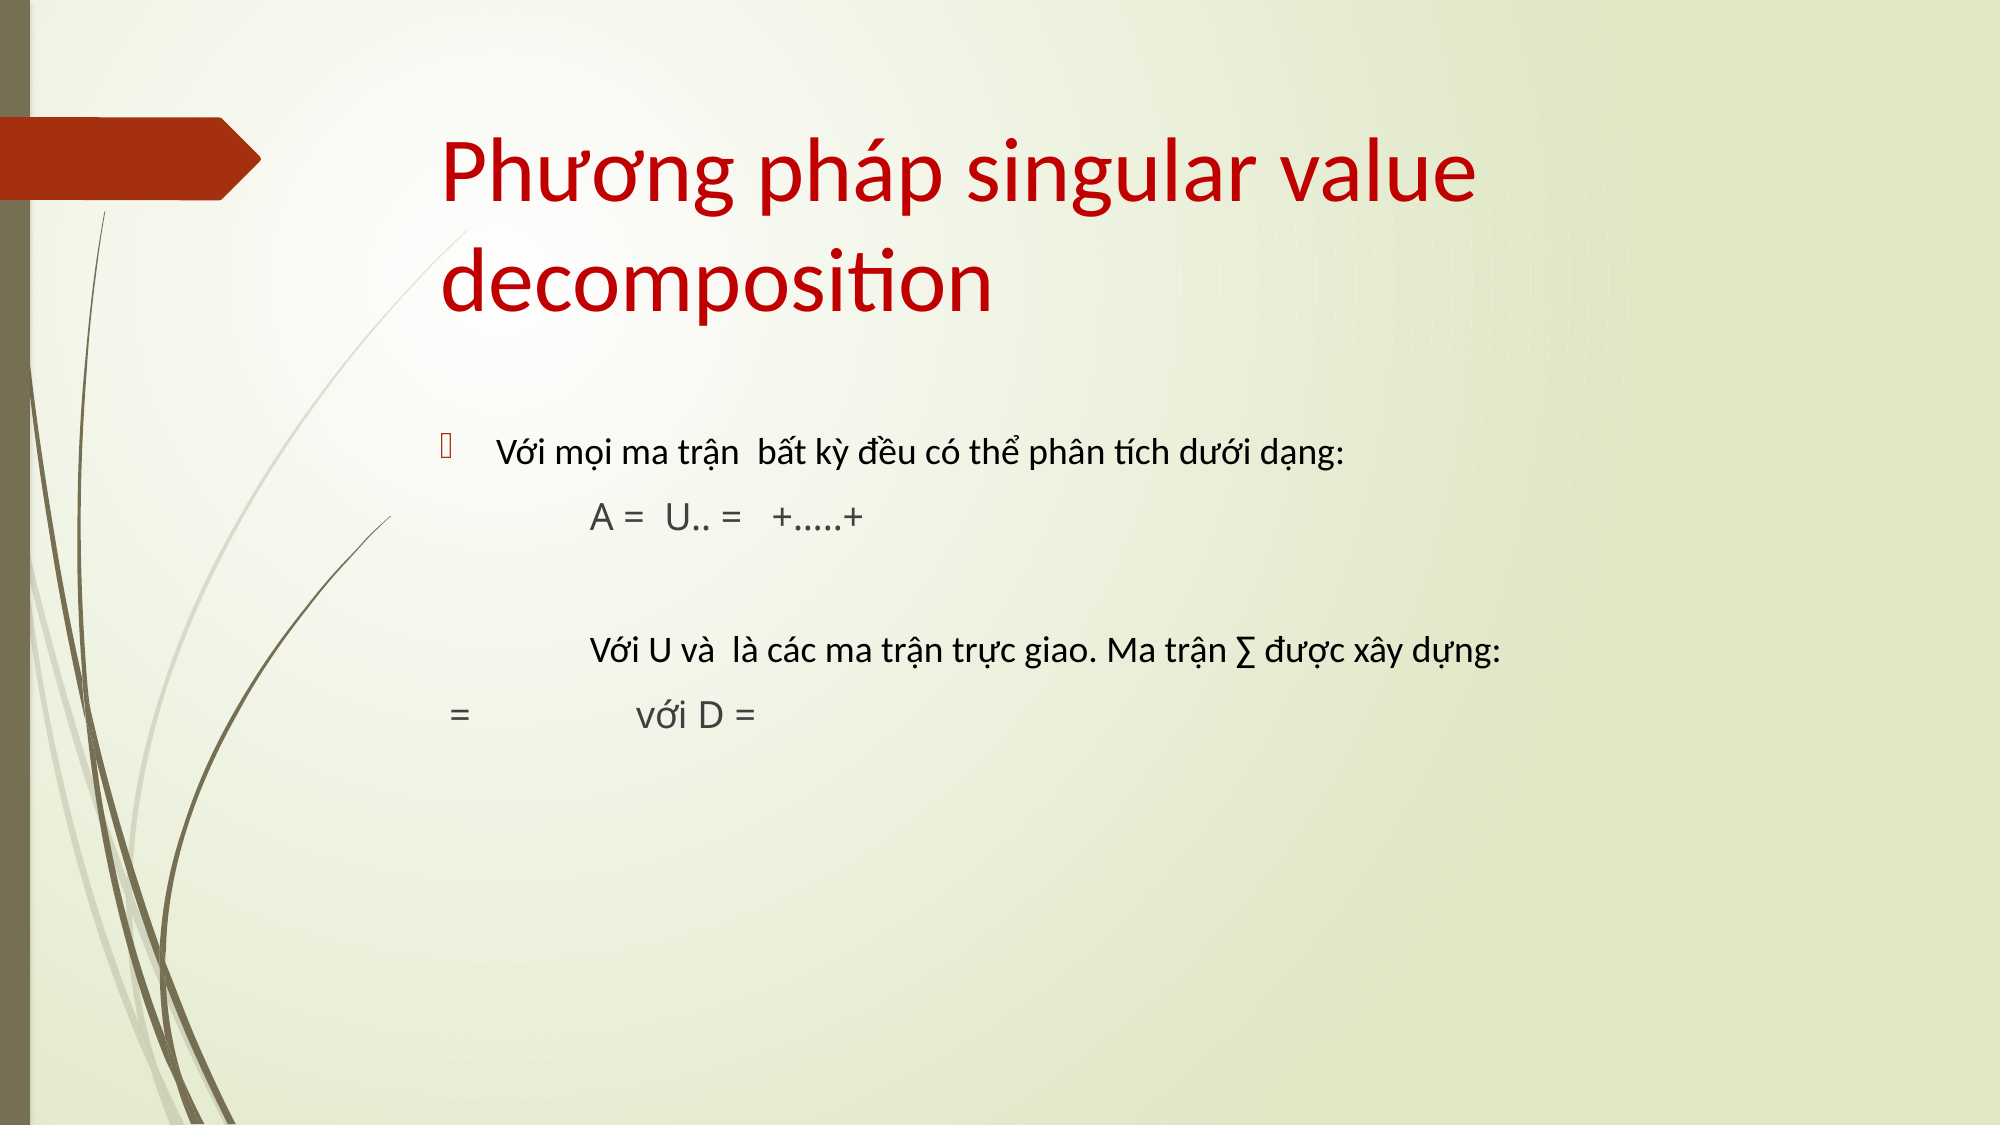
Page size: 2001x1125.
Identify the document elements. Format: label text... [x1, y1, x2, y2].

title Phương pháp singular value decomposition [425, 102, 1888, 313]
